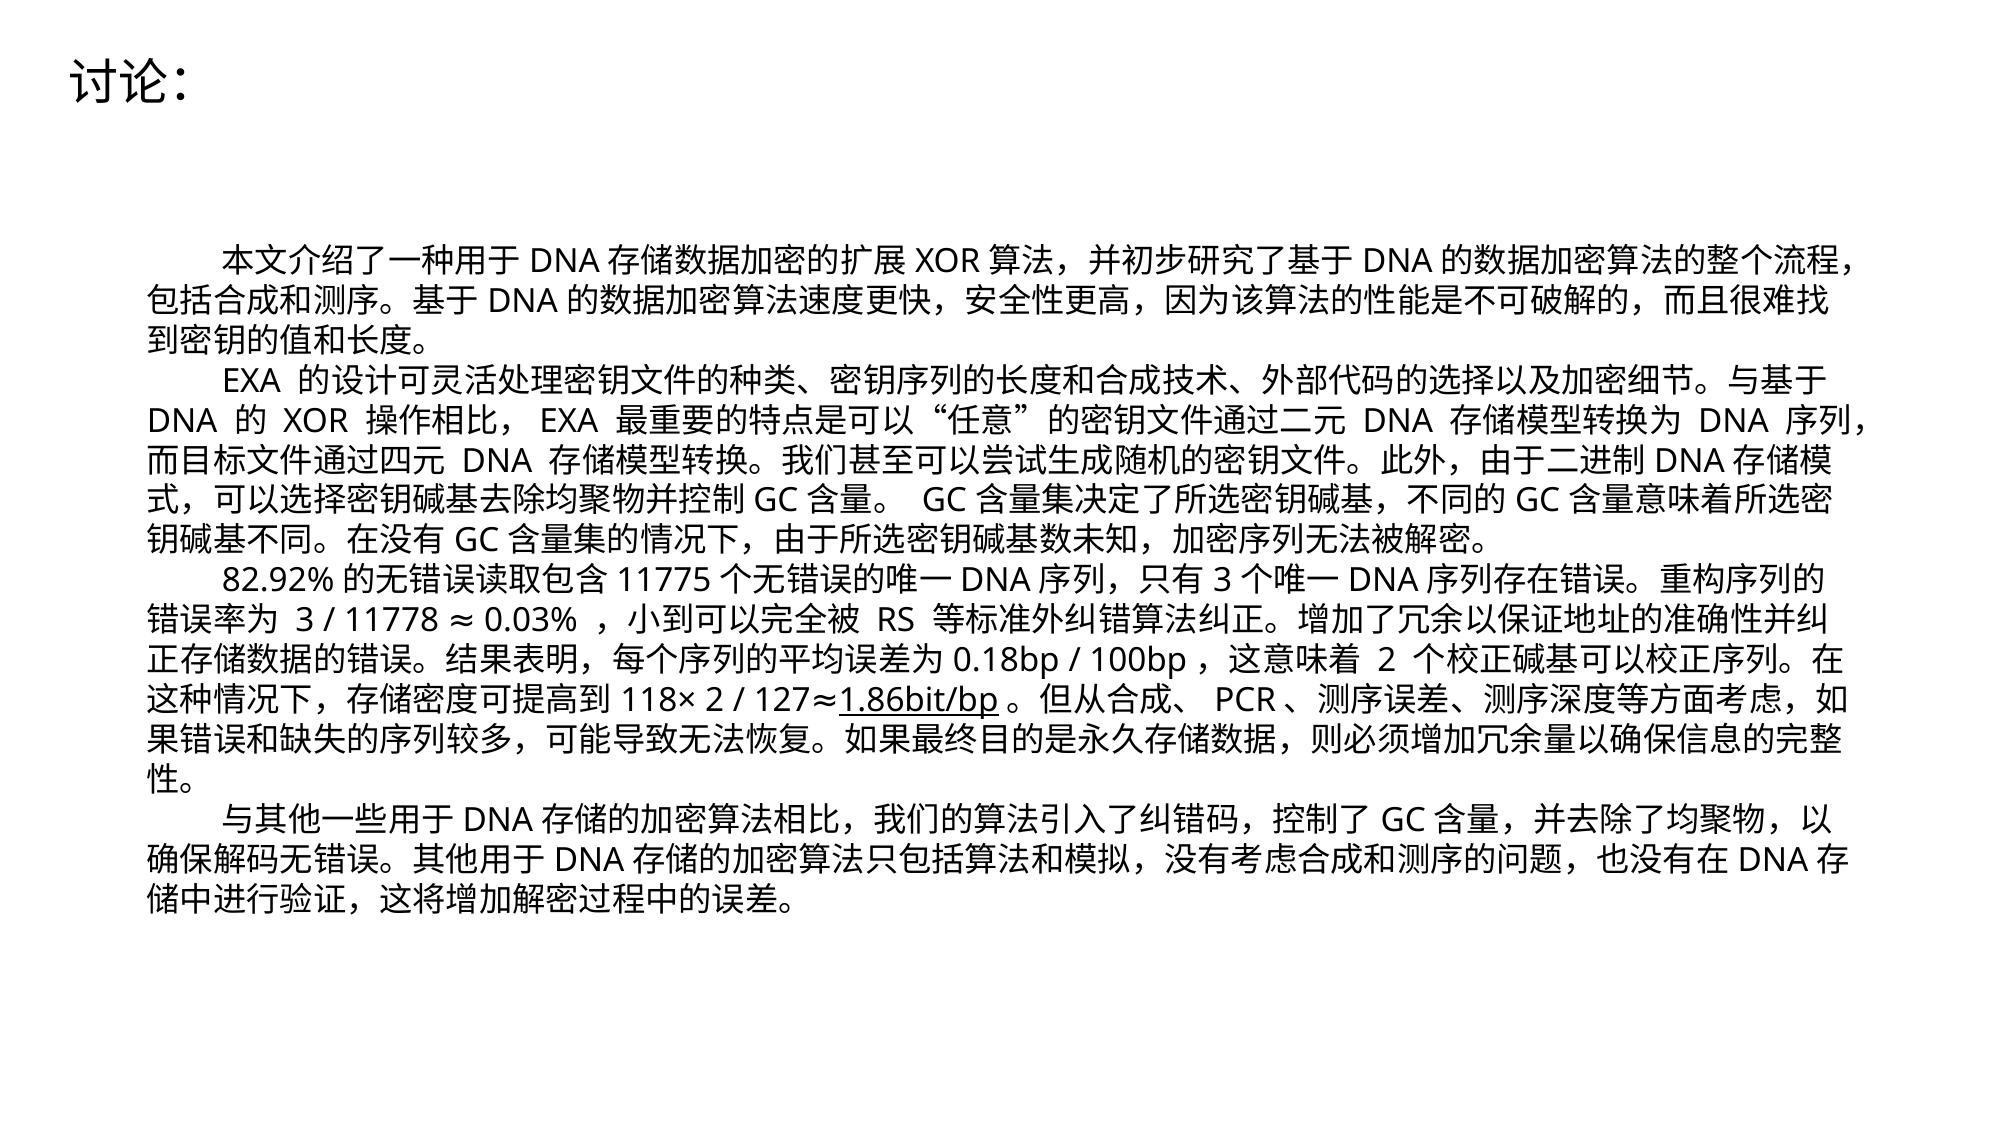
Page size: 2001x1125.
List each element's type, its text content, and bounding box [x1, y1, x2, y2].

text_box 讨论： [54, 43, 234, 118]
text_box 本文介绍了一种用于DNA存储数据加密的扩展XOR算法，并初步研究了基于DNA的数据加密算法的整个流程，包括合成和测序。基于DNA的数据加密算法速度更快，安全性更高，因为该算法的性能是不可破解的，而且很难找到密钥的值和长度。 EXA 的设计可灵活处理密钥文件的种类、密钥序列的长度和合成技术、外部代码的选择以及加密细节。与基于 DNA 的 XOR 操作相比，EXA 最重要的特点是可以“任意”的密钥文件通过二元 DNA 存储模型转换为 DNA 序列，而目标文件通过四元 DNA 存储模型转换。我们甚至可以尝试生成随机的密钥文件。此外，由于二进制DNA存储模式，可以选择密钥碱基去除均聚物并控制GC含量。 GC含量集决定了所选密钥碱基，不同的GC含量意味着所选密钥碱基不同。在没有GC含量集的情况下，由于所选密钥碱基数未知，加密序列无法被解密。 82.92%的无错误读取包含11775个无错误的唯一DNA序列，只有3个唯一DNA序列存在错误。重构序列的错误率为 3 / 11778 ≈ 0.03% ，小到可以完全被 RS 等标准外纠错算法纠正。增加了冗余以保证地址的准确性并纠正存储数据的错误。结果表明，每个序列的平均误差为0.18bp / 100bp，这意味着 2 个校正碱基可以校正序列。在这种情况下，存储密度可提高到118× 2 / 127≈1.86bit/bp。但从合成、PCR、测序误差、测序深度等方面考虑，如果错误和缺失的序列较多，可能导致无法恢复。如果最终目的是永久存储数据，则必须增加冗余量以确保信息的完整性。 与其他一些用于DNA存储的加密算法相比，我们的算法引入了纠错码，控制了GC含量，并去除了均聚物，以确保解码无错误。其他用于DNA存储的加密算法只包括算法和模拟，没有考虑合成和测序的问题，也没有在DNA存储中进行验证，这将增加解密过程中的误差。 [132, 231, 1868, 926]
